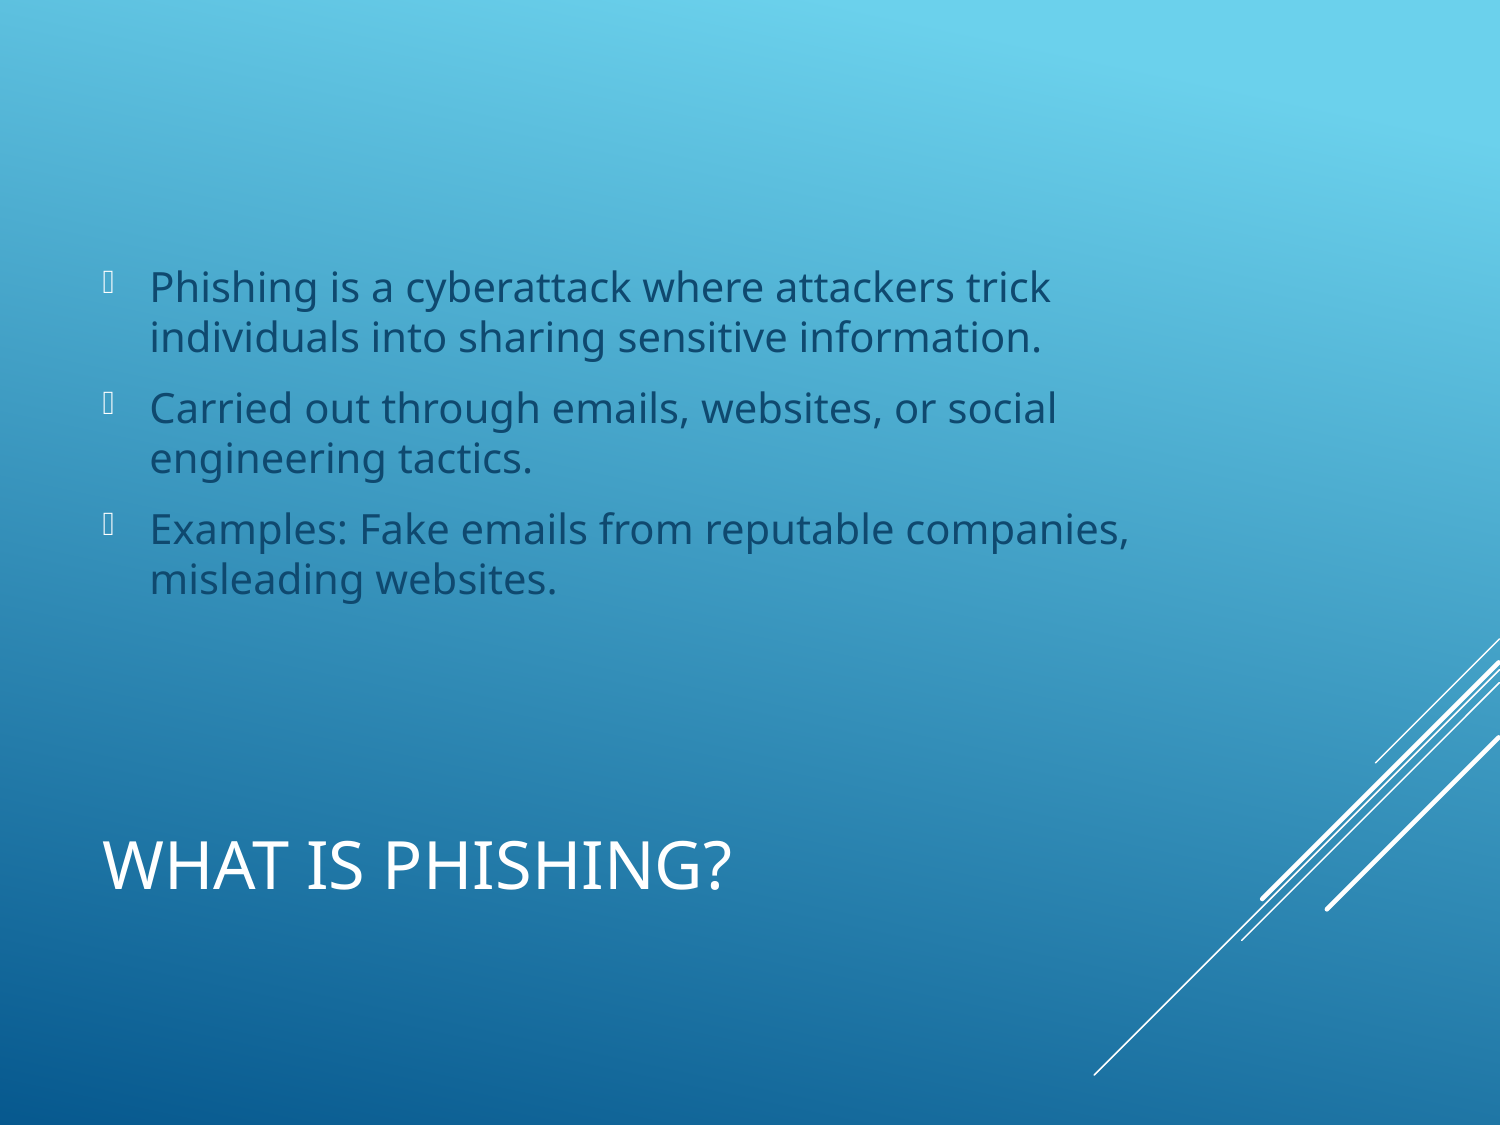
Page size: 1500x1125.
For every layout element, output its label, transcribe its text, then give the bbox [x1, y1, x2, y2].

list Phishing is a cyberattack where attackers trick individuals into sharing sensitive information. Carried out through emails, websites, or social engineering tactics. Examples: Fake emails from reputable companies, misleading websites. [87, 87, 1163, 706]
title What is Phishing? [87, 737, 1163, 988]
